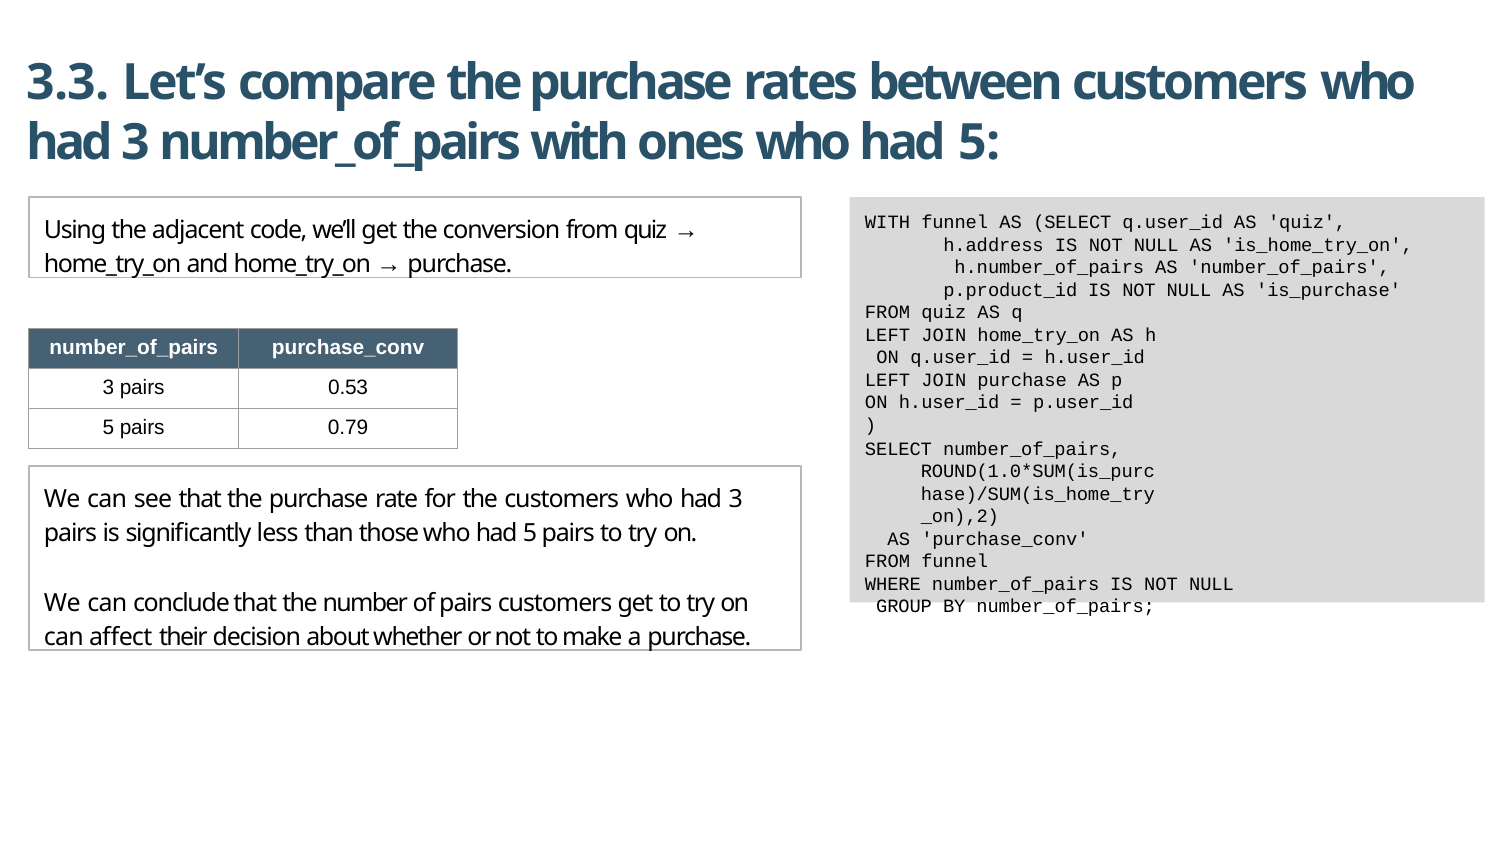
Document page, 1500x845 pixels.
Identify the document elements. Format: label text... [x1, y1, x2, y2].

table_cell 0.53 [239, 369, 457, 408]
table_header purchase_conv [239, 329, 457, 368]
table_cell 5 pairs [29, 409, 238, 448]
text_box Using the adjacent code, we’ll get the conversion from quiz → home_try_on and home_try_on → purchase. [29, 197, 802, 278]
title 3.3. Let’s compare the purchase rates between customers who had 3 number_of_pairs with ones who had 5: [24, 47, 1440, 191]
text_box We can see that the purchase rate for the customers who had 3 pairs is significantly less than those who had 5 pairs to try on. We can conclude that the number of pairs customers get to try on can affect their decision about whether or not to make a purchase. [29, 466, 802, 651]
text_box WITH funnel AS (SELECT q.user_id AS 'quiz', h.address IS NOT NULL AS 'is_home_try_on', h.number_of_pairs AS 'number_of_pairs', p.product_id IS NOT NULL AS 'is_purchase' FROM quiz AS q LEFT JOIN home_try_on AS h ON q.user_id = h.user_id LEFT JOIN purchase AS p ON h.user_id = p.user_id SELECT number_of_pairs, ROUND(1.0*SUM(is_purchase)/SUM(is_home_try_on),2) AS 'purchase_conv' FROM funnel WHERE number_of_pairs IS NOT NULL GROUP BY number_of_pairs; [864, 207, 1471, 617]
table_header number_of_pairs [29, 329, 238, 368]
text_box [849, 197, 1485, 603]
table_cell 3 pairs [29, 369, 238, 408]
table_cell 0.79 [239, 409, 457, 448]
